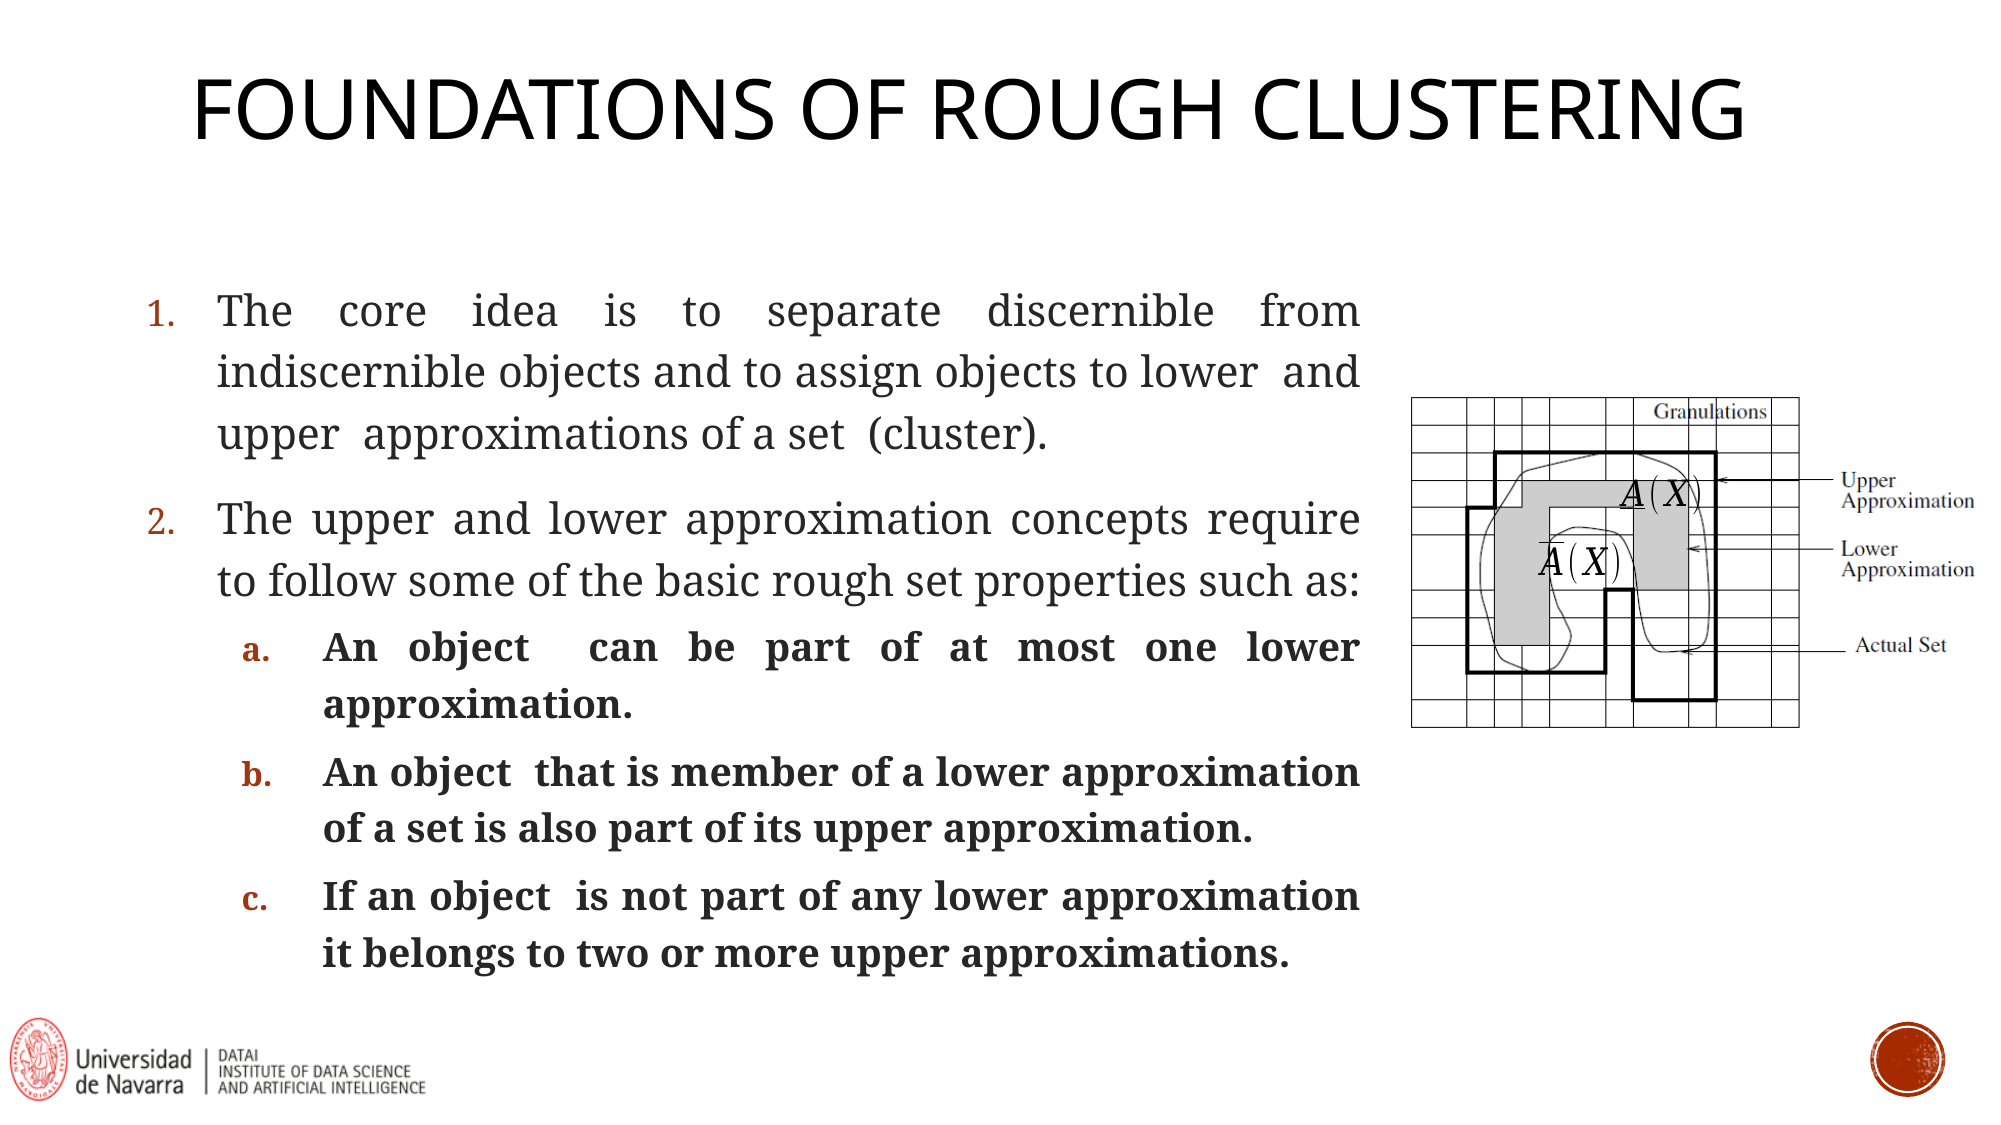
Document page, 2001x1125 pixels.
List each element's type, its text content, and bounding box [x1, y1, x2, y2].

picture [0, 1004, 440, 1125]
title Foundations of Rough Clustering [175, 46, 1826, 179]
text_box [1410, 396, 1998, 729]
